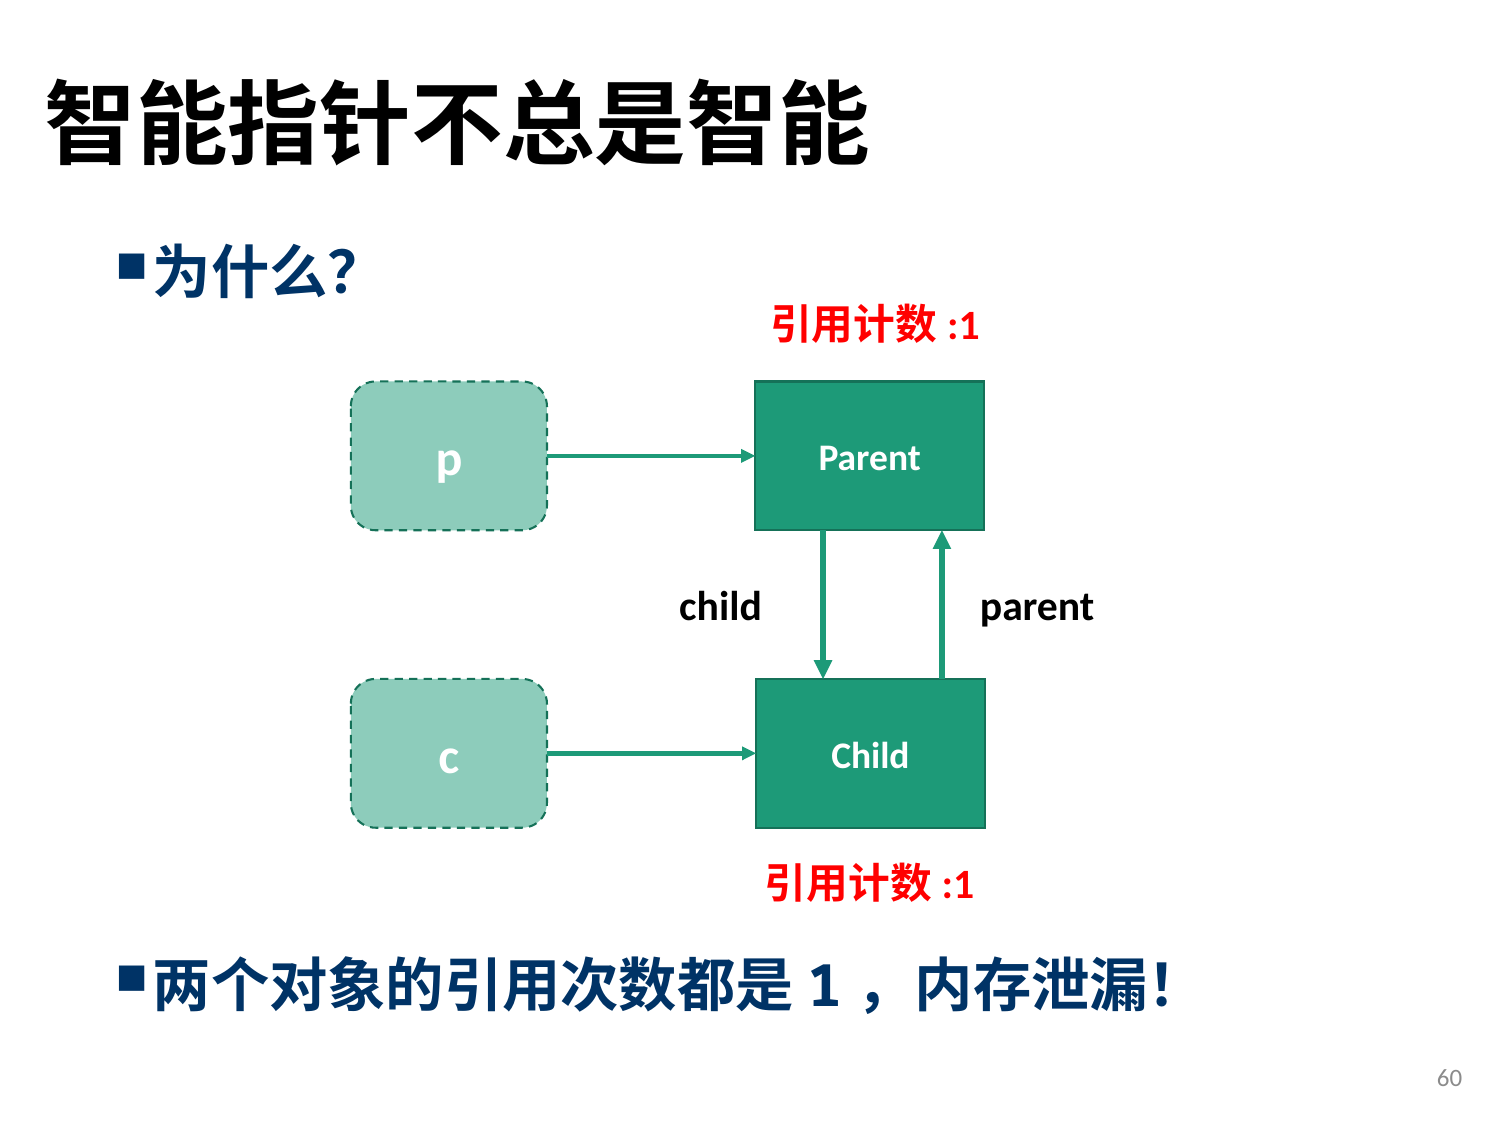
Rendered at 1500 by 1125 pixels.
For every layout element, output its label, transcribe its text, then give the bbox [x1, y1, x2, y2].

slide_number 60 [1139, 1046, 1478, 1107]
title 智能指针不总是智能 [29, 19, 1324, 237]
text_box 引用计数:1 [755, 290, 995, 356]
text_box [350, 381, 1140, 828]
text_box 引用计数:1 [750, 849, 990, 915]
list 为什么？ 两个对象的引用次数都是1，内存泄漏！ [100, 236, 1421, 1016]
